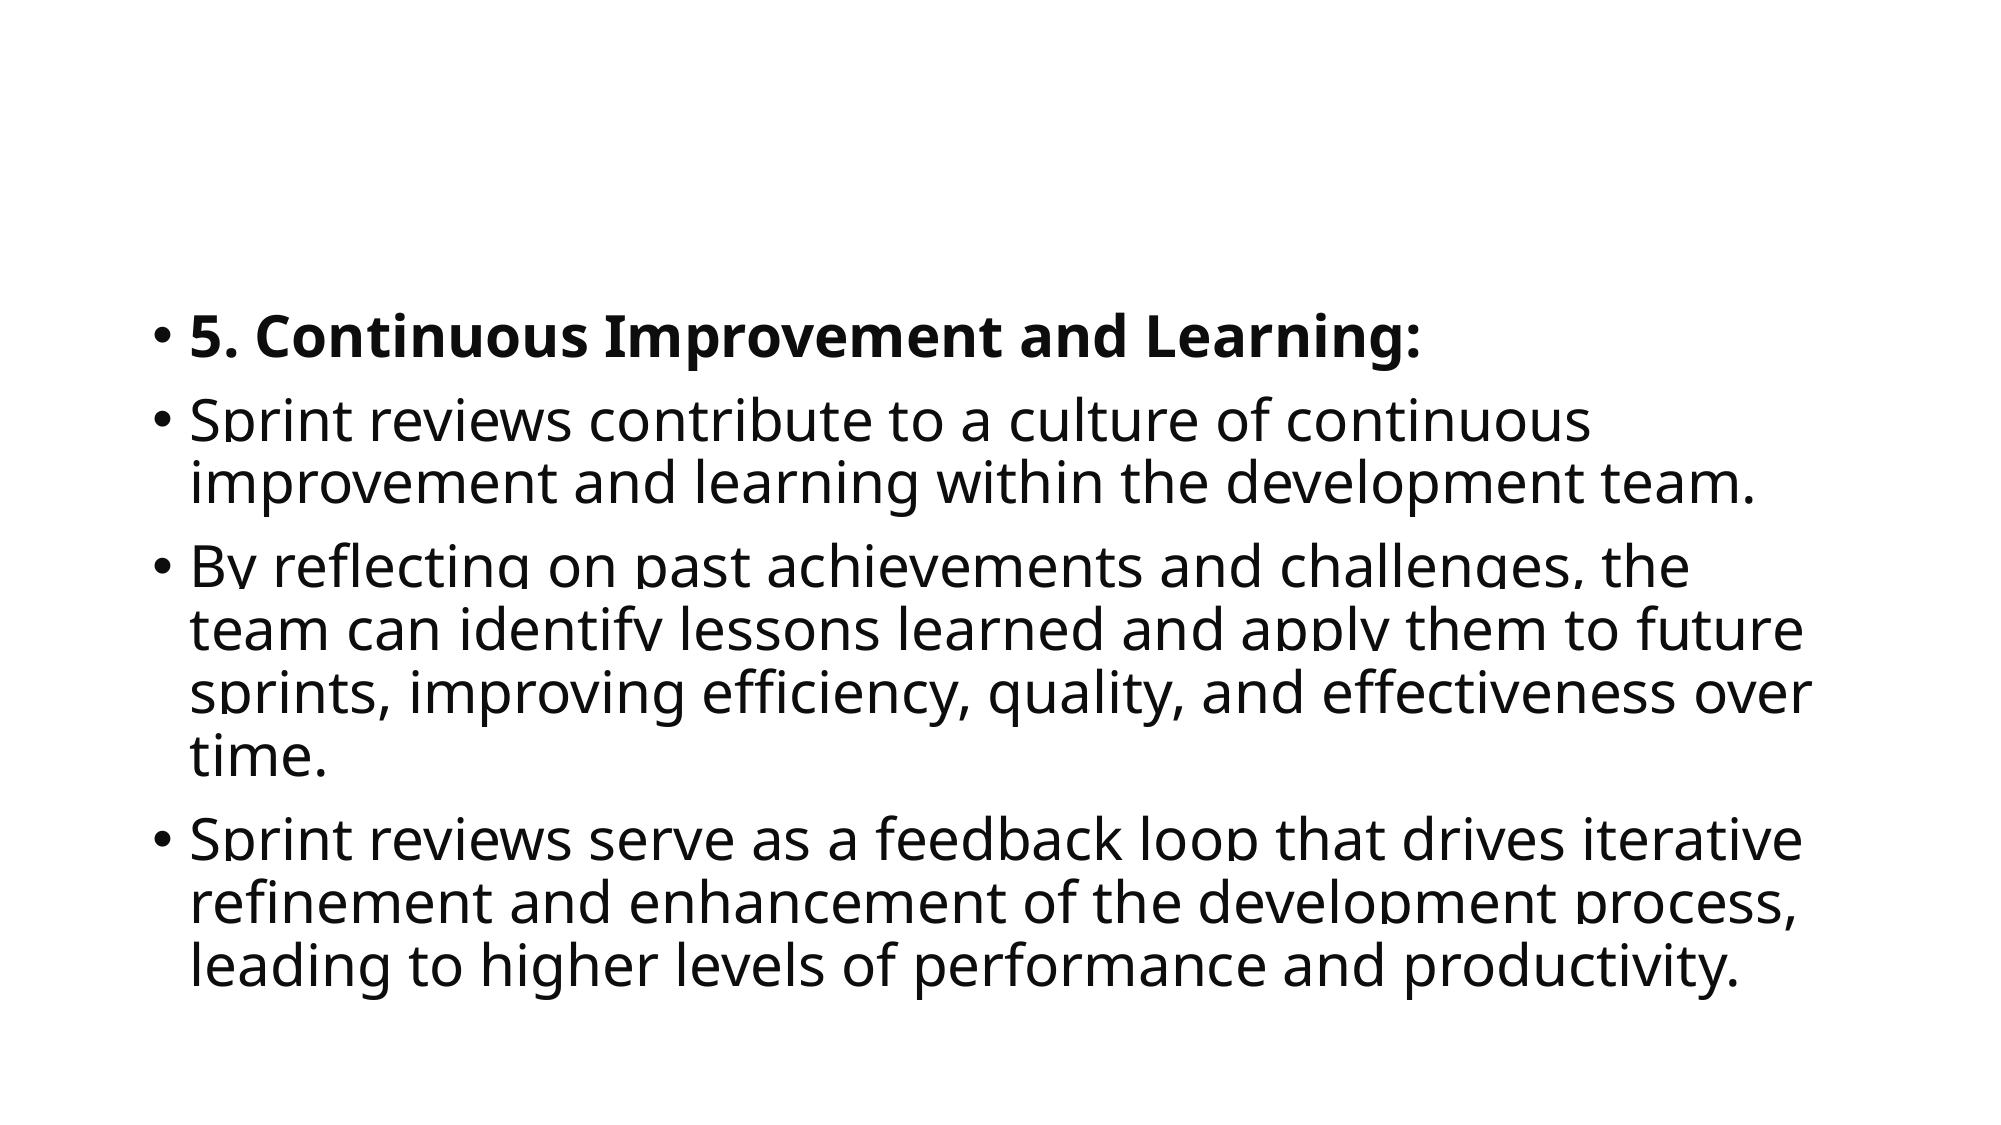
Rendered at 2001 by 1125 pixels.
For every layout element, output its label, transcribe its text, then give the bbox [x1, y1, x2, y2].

list 5. Continuous Improvement and Learning: Sprint reviews contribute to a culture of continuous improvement and learning within the development team. By reflecting on past achievements and challenges, the team can identify lessons learned and apply them to future sprints, improving efficiency, quality, and effectiveness over time. Sprint reviews serve as a feedback loop that drives iterative refinement and enhancement of the development process, leading to higher levels of performance and productivity. [137, 299, 1863, 1014]
